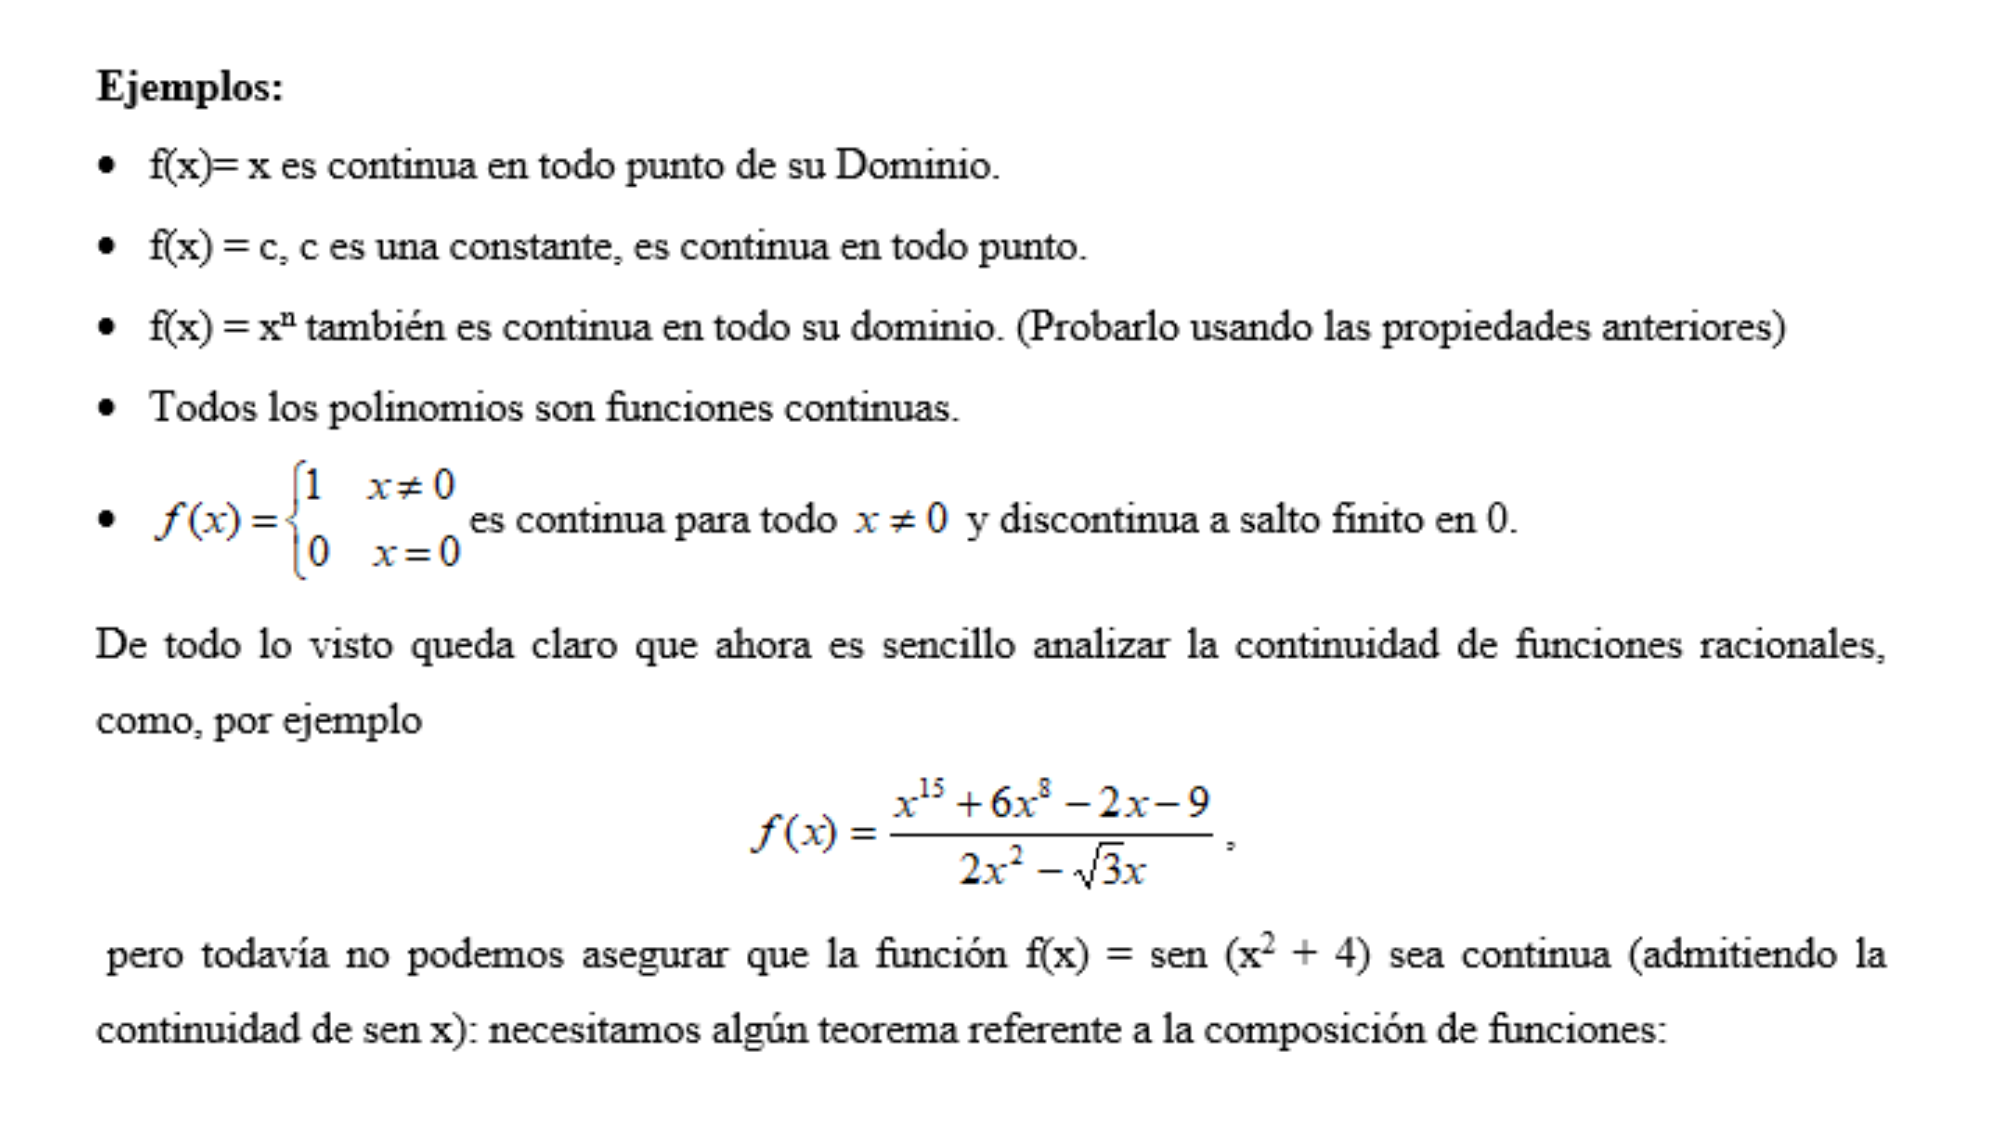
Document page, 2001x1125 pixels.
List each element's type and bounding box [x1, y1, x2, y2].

picture [58, 40, 1941, 1091]
